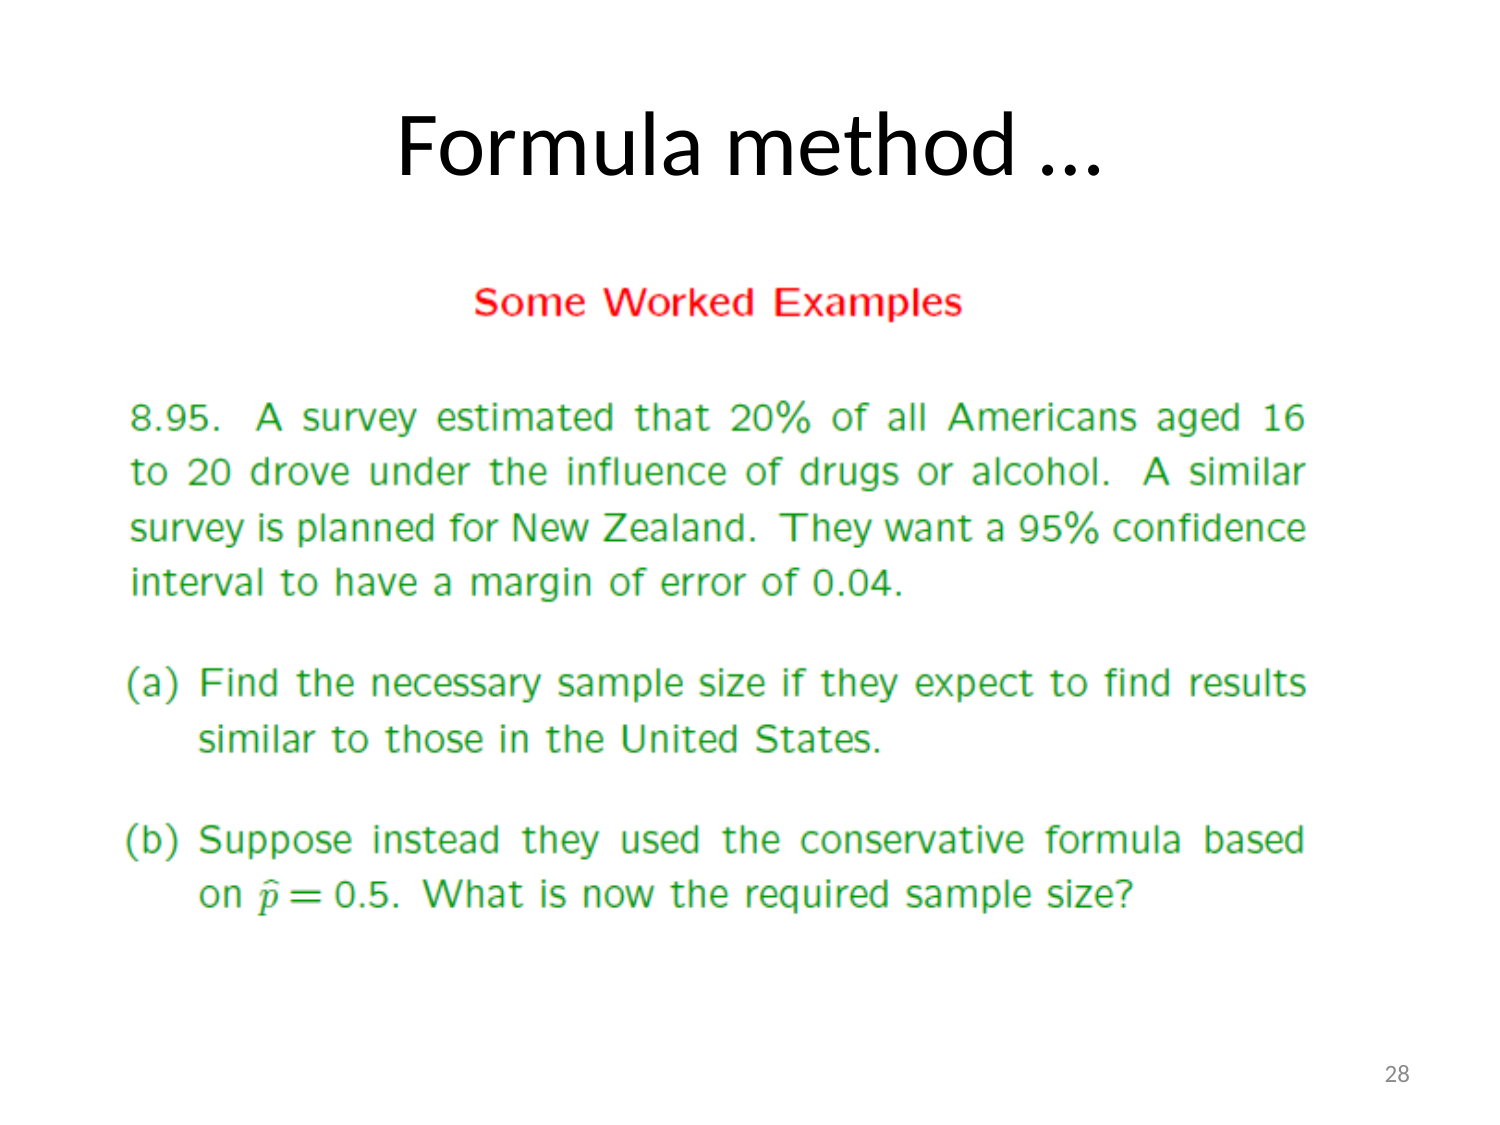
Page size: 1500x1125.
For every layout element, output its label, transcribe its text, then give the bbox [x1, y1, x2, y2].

title Formula method … [75, 45, 1425, 210]
slide_number 28 [1074, 1042, 1425, 1103]
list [62, 212, 1432, 988]
